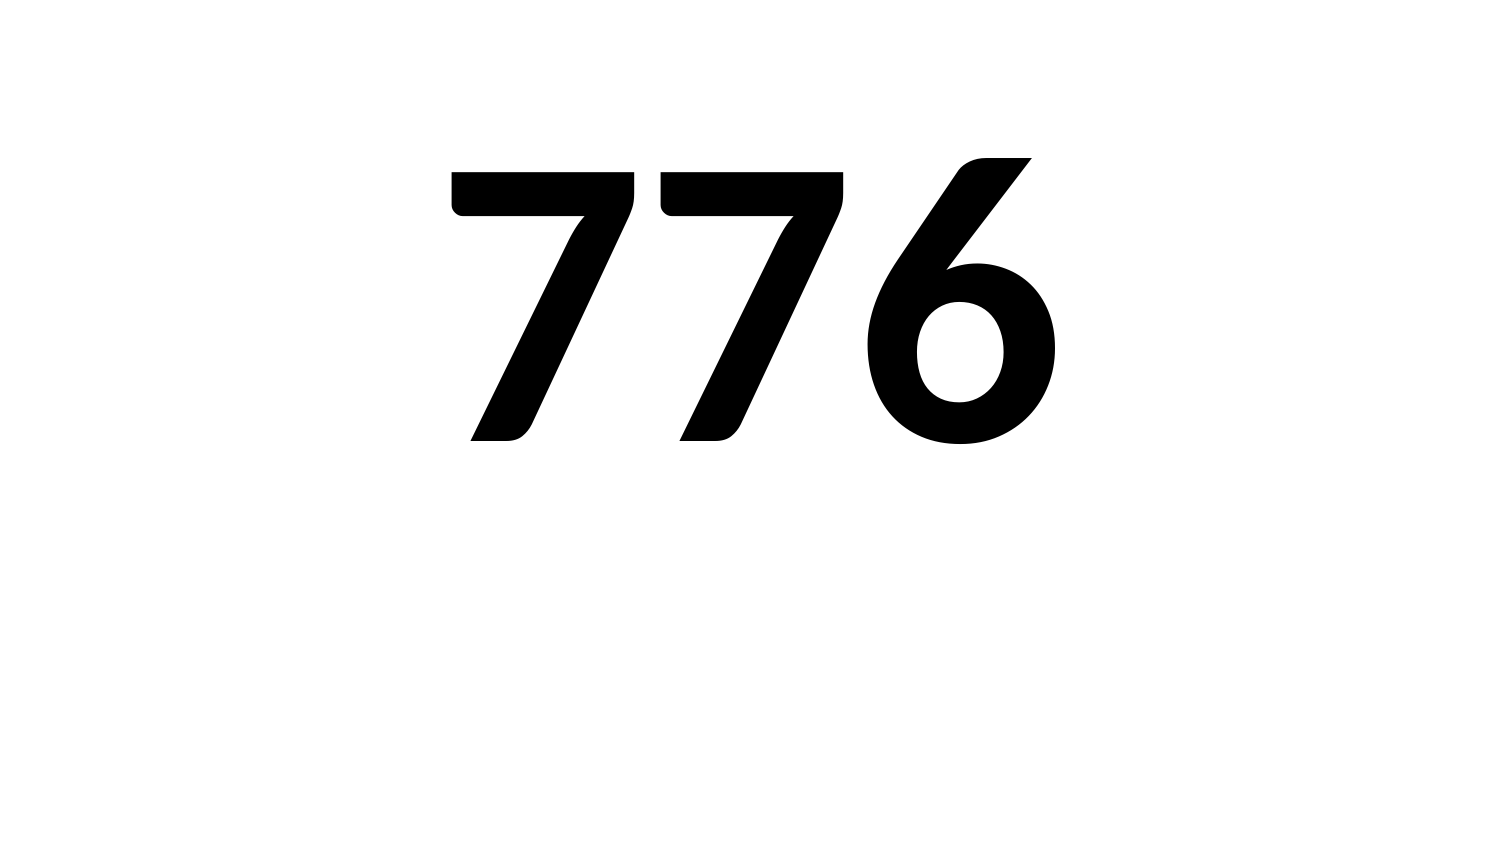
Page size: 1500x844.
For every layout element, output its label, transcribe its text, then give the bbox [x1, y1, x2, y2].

title 776 [112, 185, 1388, 367]
